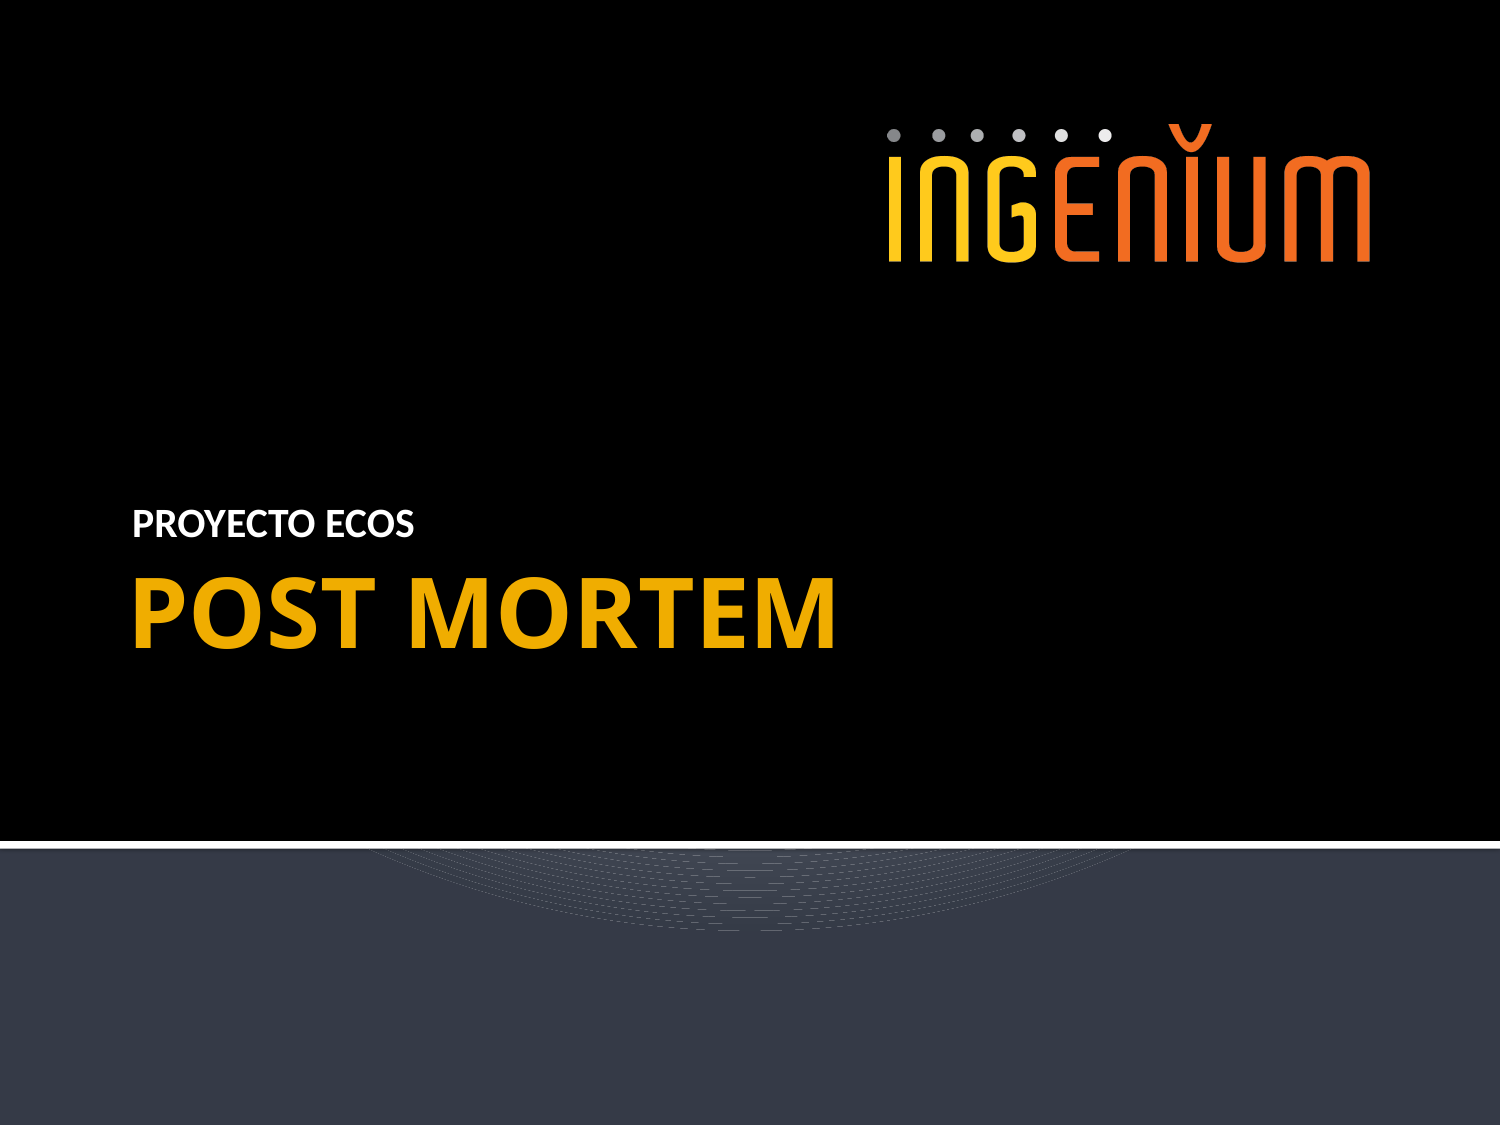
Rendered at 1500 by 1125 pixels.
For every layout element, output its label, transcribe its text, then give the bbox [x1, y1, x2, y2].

picture [887, 124, 1388, 293]
title POST MORTEM [112, 550, 1438, 825]
subtitle PROYECTO ECOS [112, 299, 1438, 546]
